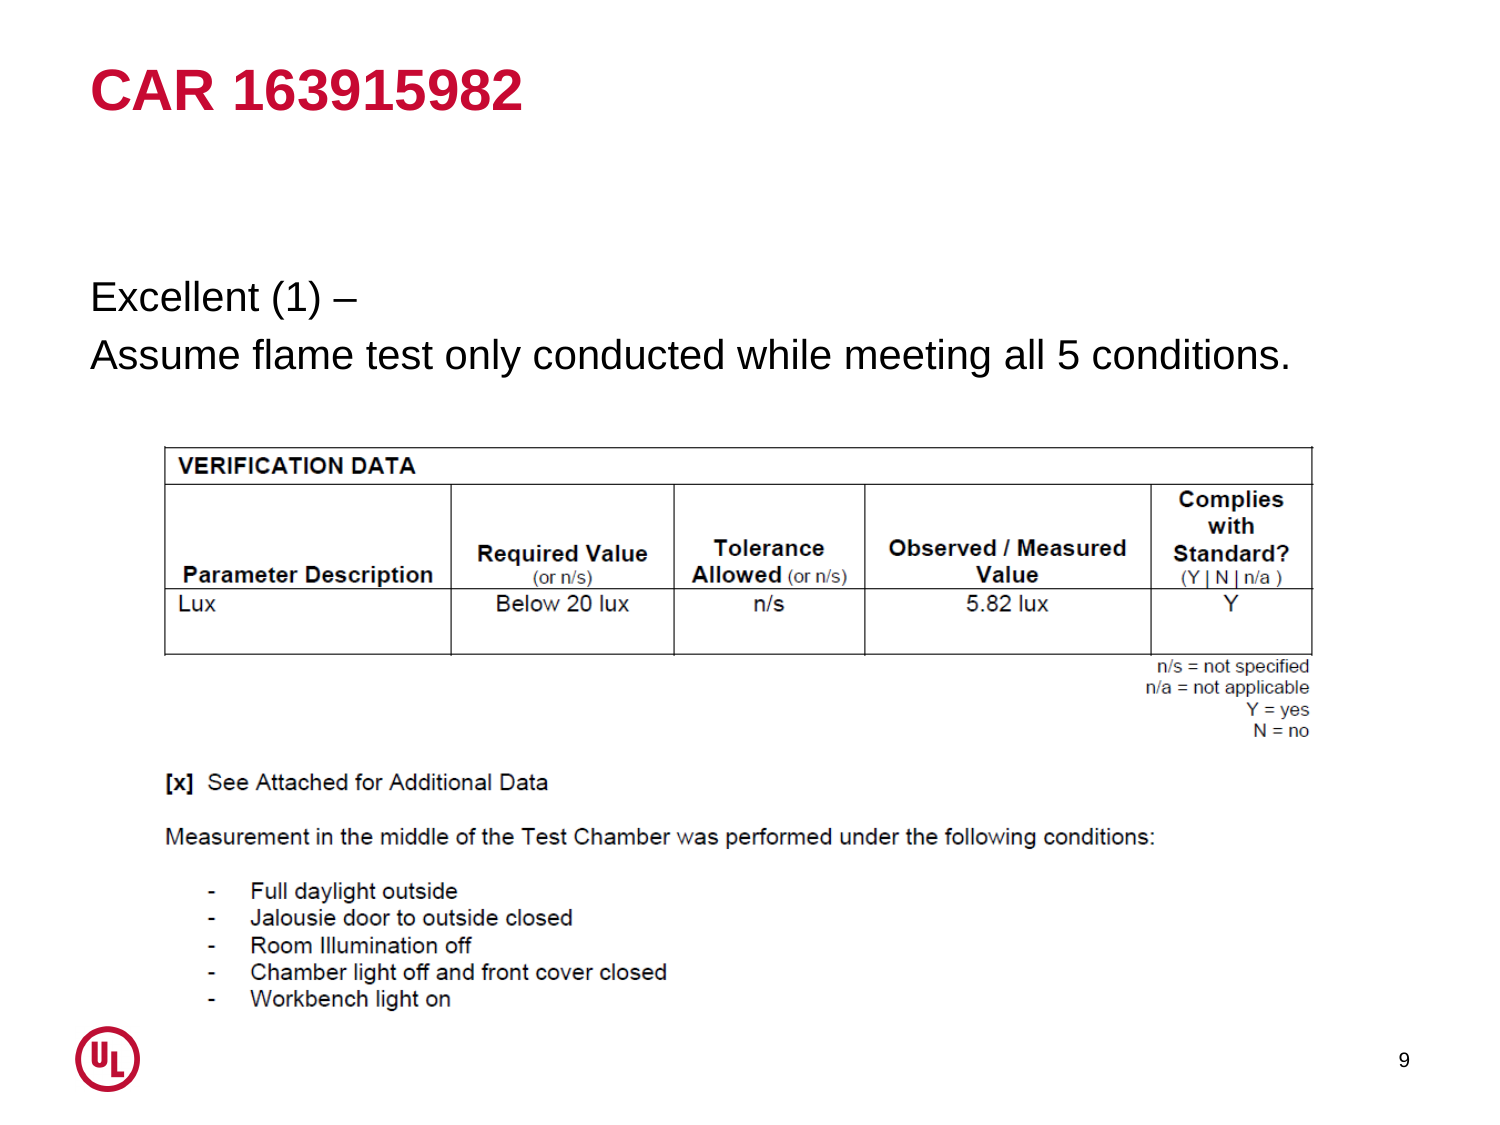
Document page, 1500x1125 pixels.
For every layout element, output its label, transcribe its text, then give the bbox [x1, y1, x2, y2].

list Excellent (1) – Assume flame test only conducted while meeting all 5 conditions. [75, 262, 1425, 1005]
picture [75, 435, 1358, 1092]
title CAR 163915982 [75, 45, 1425, 233]
slide_number 9 [1319, 1029, 1425, 1090]
